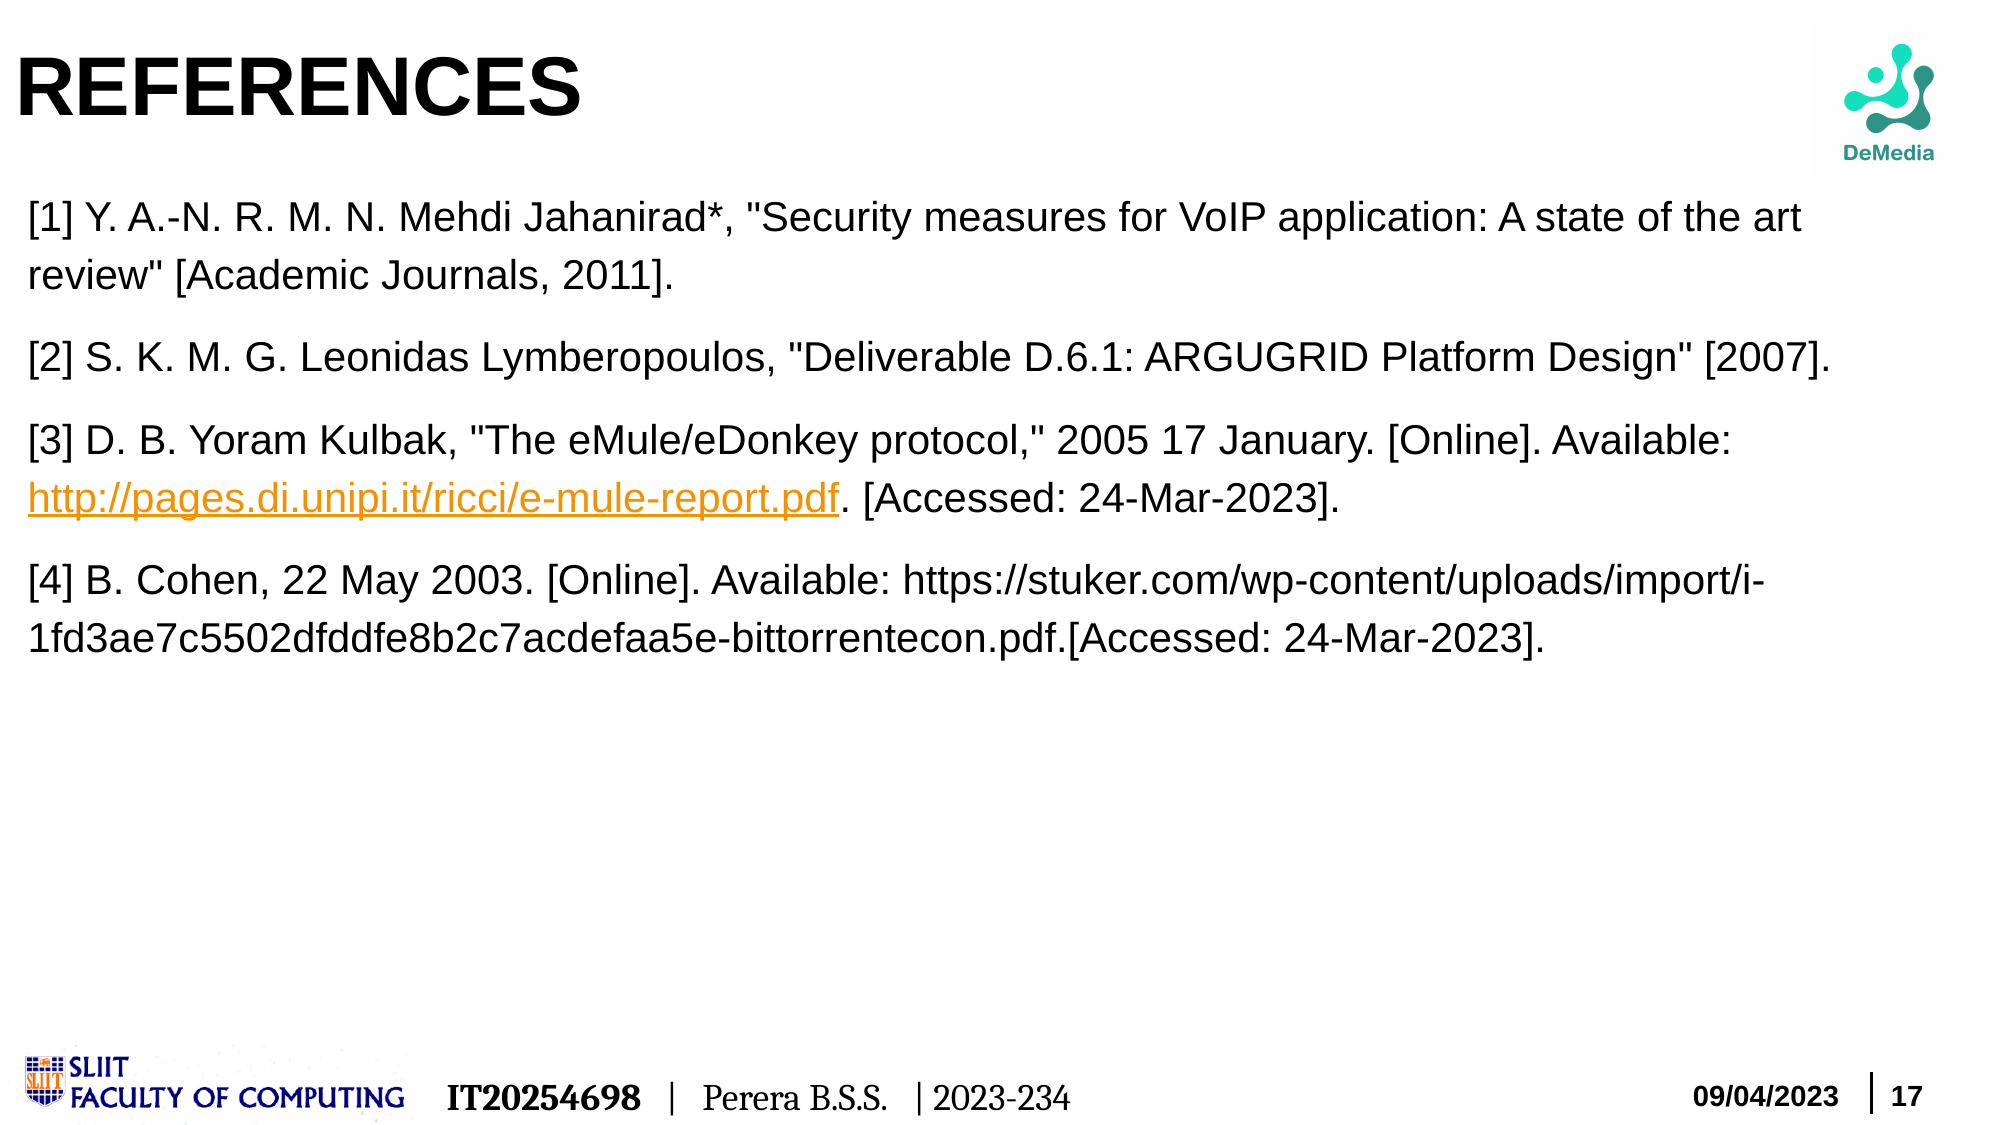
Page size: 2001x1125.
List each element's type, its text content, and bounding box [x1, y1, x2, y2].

list [1] Y. A.-N. R. M. N. Mehdi Jahanirad*, "Security measures for VoIP application: A state of the art review" [Academic Journals, 2011]. [2] S. K. M. G. Leonidas Lymberopoulos, "Deliverable D.6.1: ARGUGRID Platform Design" [2007]. [3] D. B. Yoram Kulbak, "The eMule/eDonkey protocol," 2005 17 January. [Online]. Available: http://pages.di.unipi.it/ricci/e-mule-report.pdf. [Accessed: 24-Mar-2023]. [4] B. Cohen, 22 May 2003. [Online]. Available: https://stuker.com/wp-content/uploads/import/i-1fd3ae7c5502dfddfe8b2c7acdefaa5e-bittorrentecon.pdf.[Accessed: 24-Mar-2023]. [12, 174, 1858, 942]
picture [1811, 24, 1967, 180]
picture [0, 1045, 413, 1125]
text_box IT20254698 | Perera B.S.S. | 2023-234 [431, 1065, 1550, 1125]
title REFERENCES [0, 24, 1700, 157]
